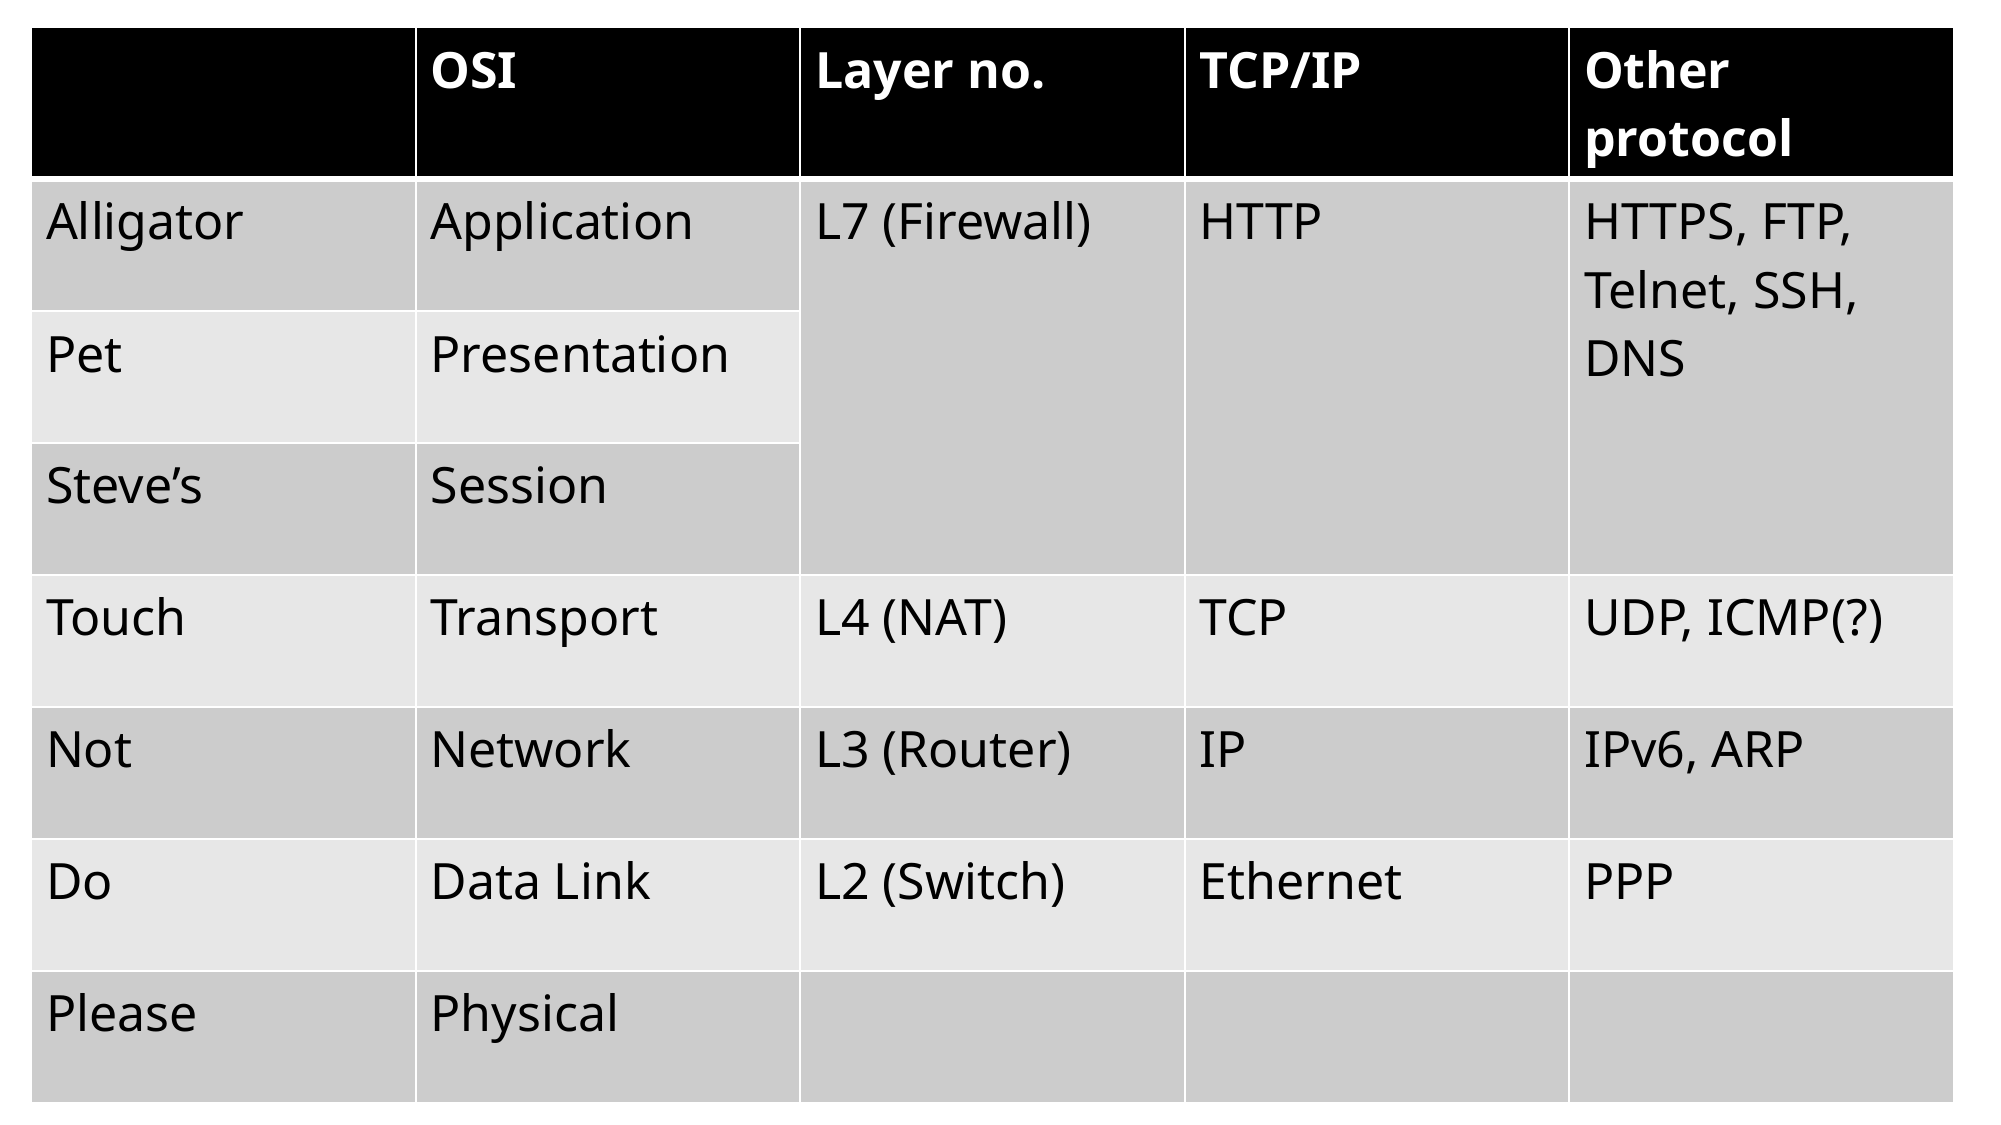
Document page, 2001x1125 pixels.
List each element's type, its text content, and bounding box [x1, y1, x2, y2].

table_cell PPP [1570, 840, 1953, 970]
table_header [32, 28, 415, 176]
table_cell TCP [1186, 576, 1568, 706]
table_header Layer no. [801, 28, 1184, 176]
table_cell Application [417, 182, 799, 310]
table_cell HTTP [1186, 182, 1568, 574]
table_cell Session [417, 444, 799, 574]
table_cell L4 (NAT) [801, 576, 1184, 706]
table_cell Physical [417, 972, 799, 1102]
table_cell Do [32, 840, 415, 970]
table_cell L2 (Switch) [801, 840, 1184, 970]
table_cell [1186, 972, 1568, 1102]
table_cell Ethernet [1186, 840, 1568, 970]
table_cell UDP, ICMP(?) [1570, 576, 1953, 706]
table_cell L3 (Router) [801, 708, 1184, 838]
table_cell Touch [32, 576, 415, 706]
table_cell [801, 972, 1184, 1102]
table_cell Steve’s [32, 444, 415, 574]
table_cell Pet [32, 312, 415, 442]
table_cell L7 (Firewall) [801, 182, 1184, 574]
table_header Other protocol [1570, 28, 1953, 176]
table_header OSI [417, 28, 799, 176]
table_cell Please [32, 972, 415, 1102]
table_cell IP [1186, 708, 1568, 838]
table_cell Network [417, 708, 799, 838]
table_header TCP/IP [1186, 28, 1568, 176]
table_cell HTTPS, FTP, Telnet, SSH, DNS [1570, 182, 1953, 574]
table_cell IPv6, ARP [1570, 708, 1953, 838]
table_cell Transport [417, 576, 799, 706]
table_cell Presentation [417, 312, 799, 442]
table_cell Data Link [417, 840, 799, 970]
table_cell Not [32, 708, 415, 838]
table_cell Alligator [32, 182, 415, 310]
table_cell [1570, 972, 1953, 1102]
